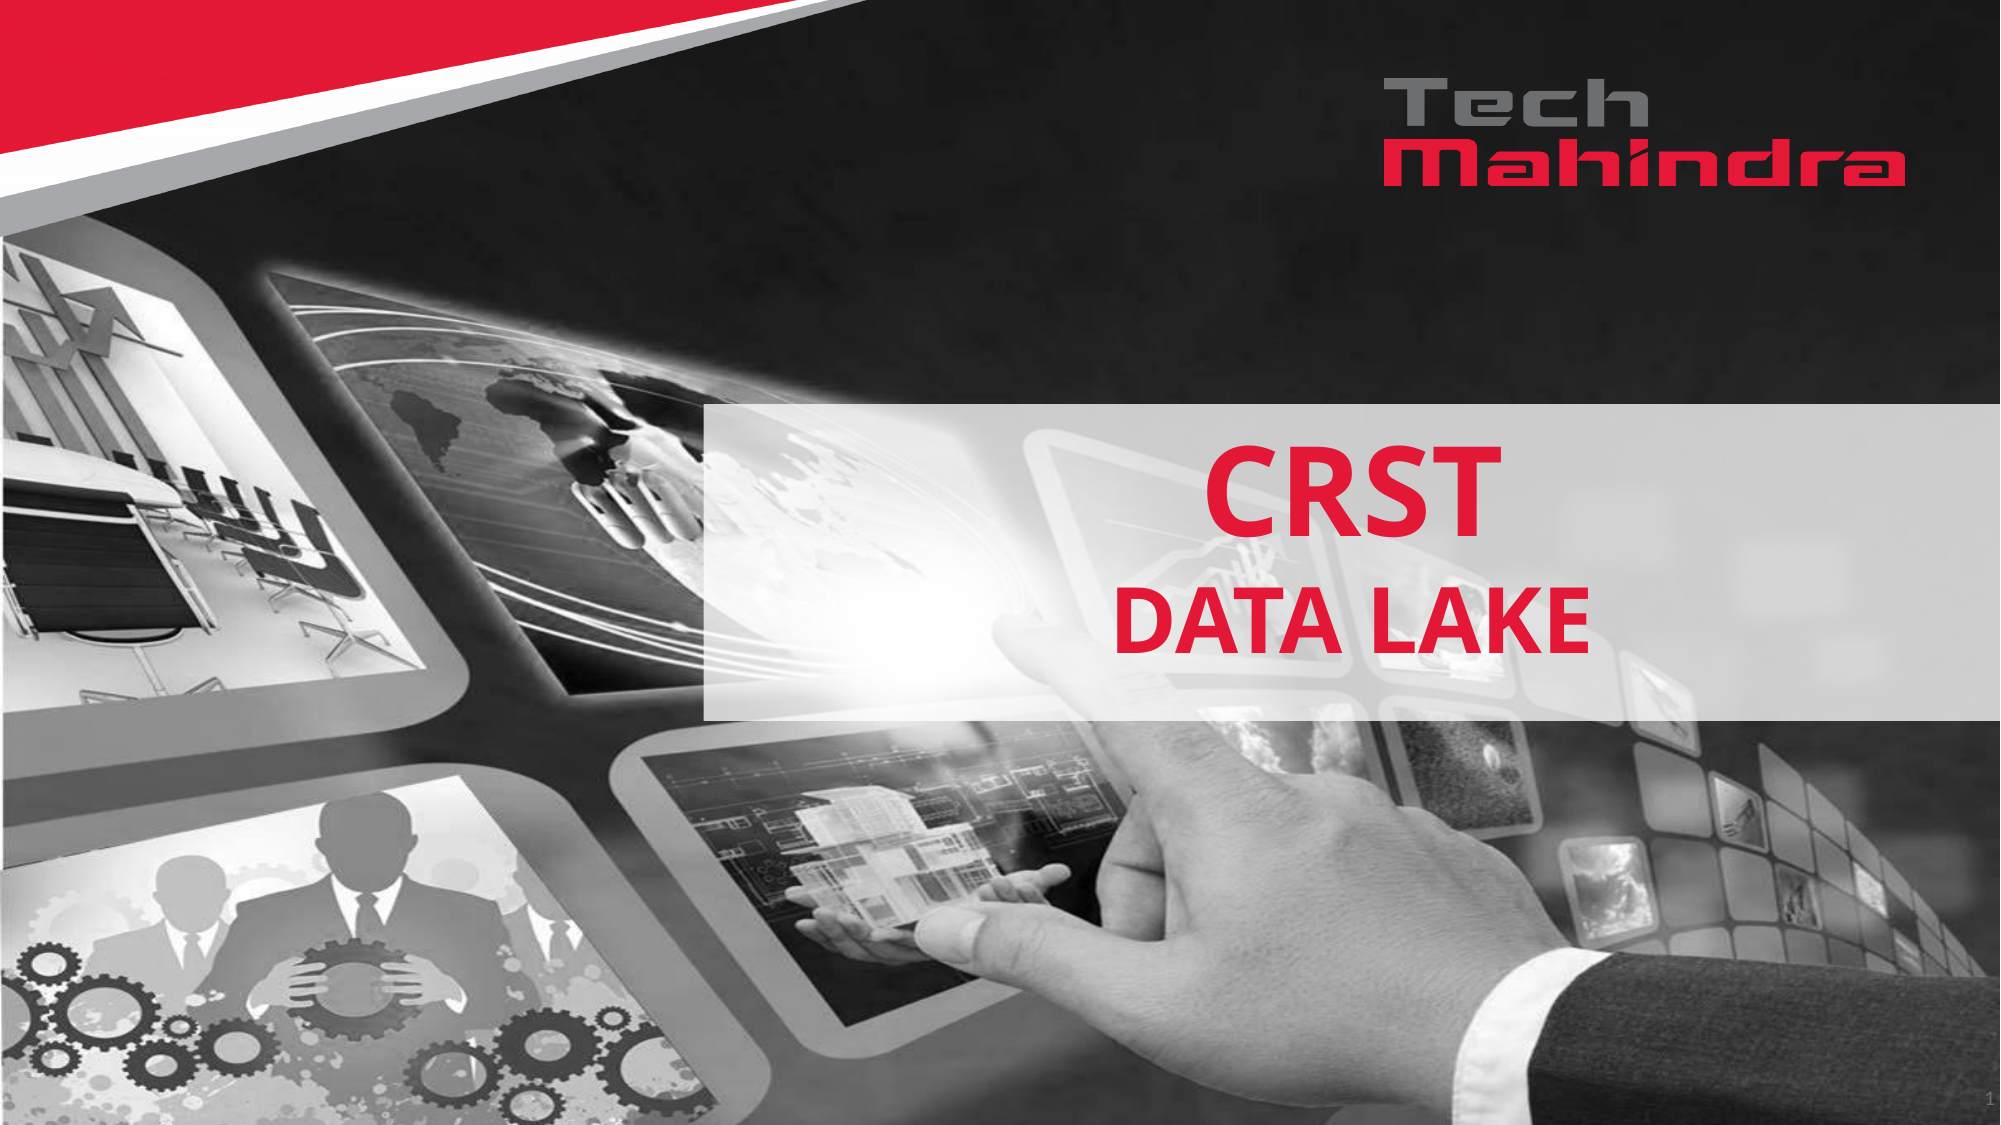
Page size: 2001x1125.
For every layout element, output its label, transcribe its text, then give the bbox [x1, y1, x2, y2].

picture [0, 0, 2000, 1125]
text_box CRST DATA LAKE [703, 404, 2000, 721]
